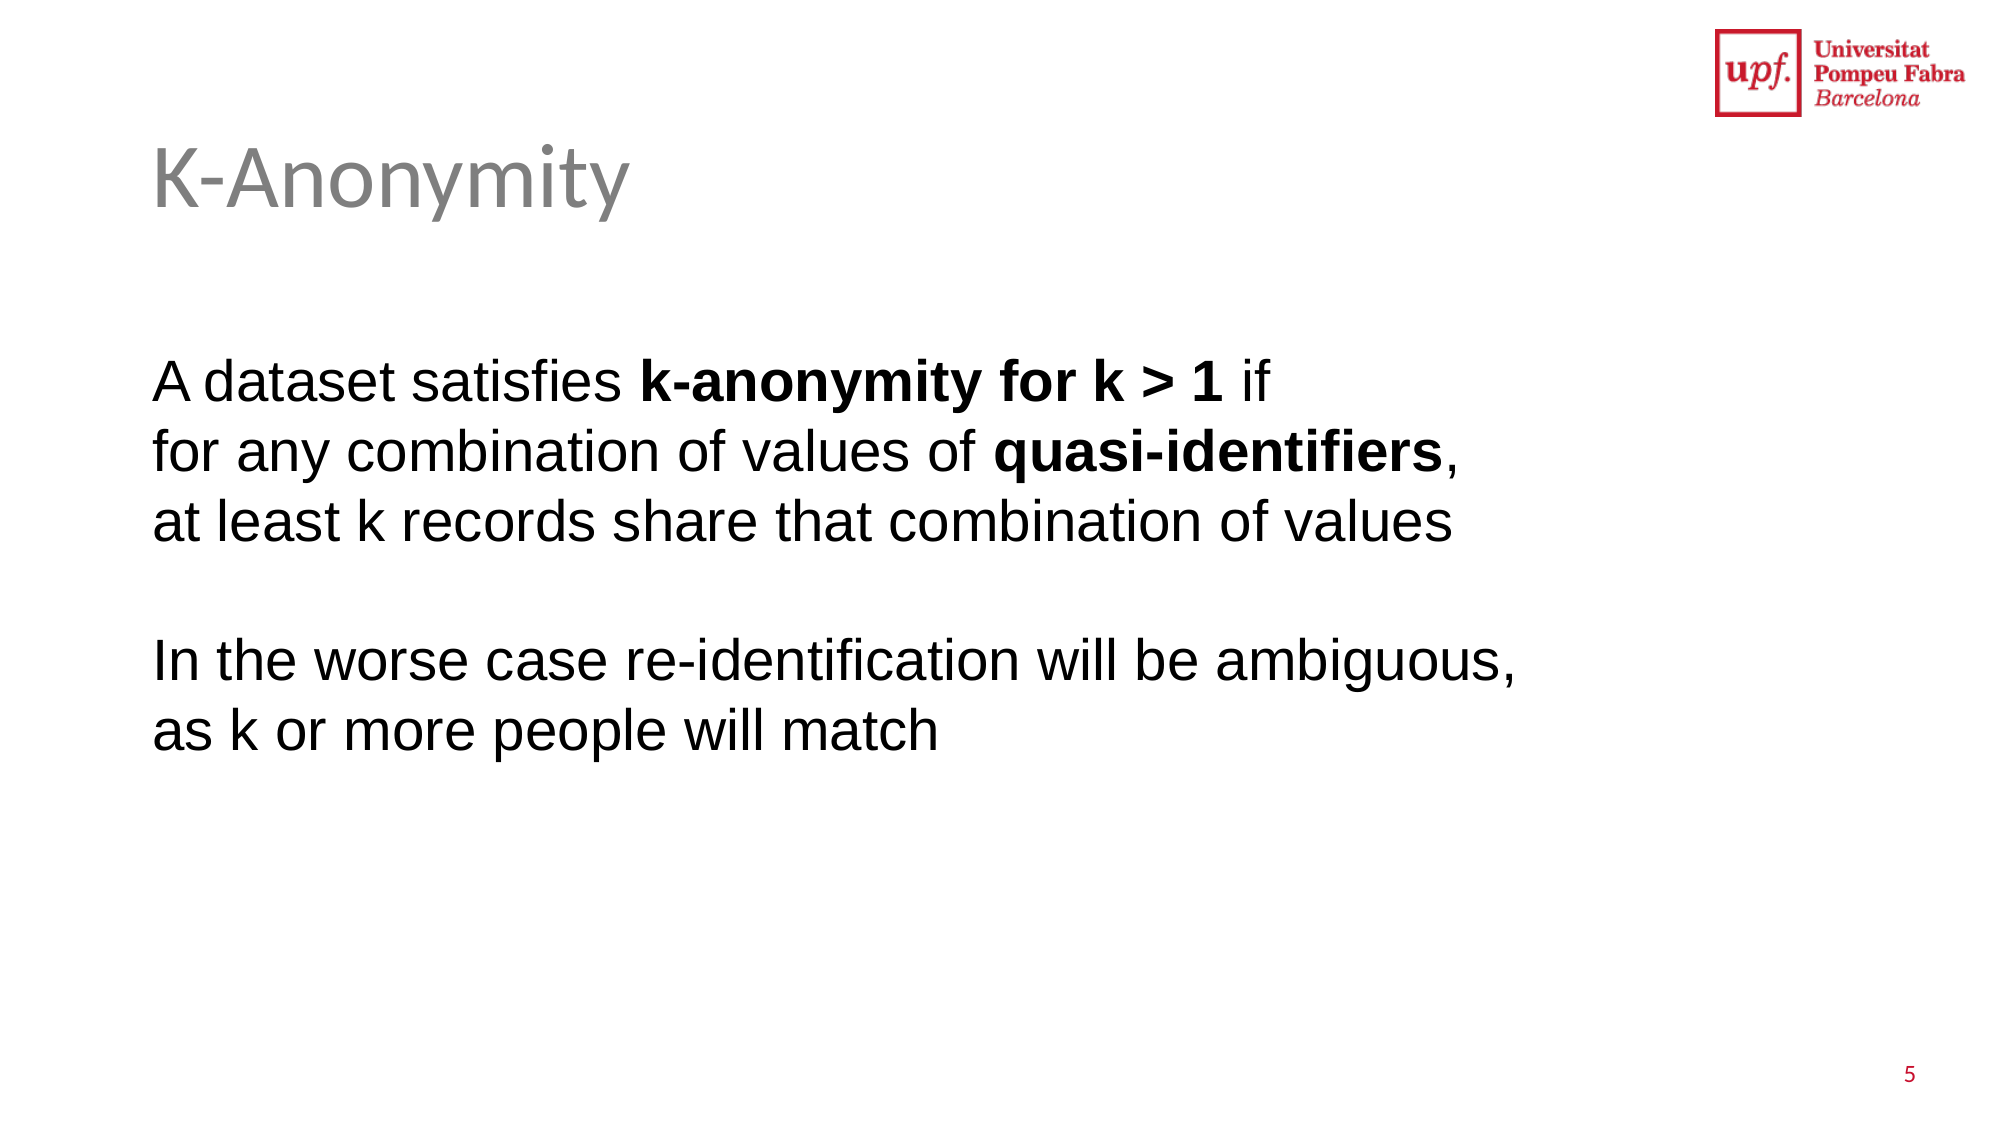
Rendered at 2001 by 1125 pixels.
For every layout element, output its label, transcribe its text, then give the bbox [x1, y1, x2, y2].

picture [1715, 29, 1968, 117]
text_box A dataset satisfies k-anonymity for k > 1 if for any combination of values of quasi-identifiers, at least k records share that combination of values In the worse case re-identification will be ambiguous, as k or more people will match [137, 335, 1863, 770]
title K-Anonymity [137, 69, 1863, 287]
